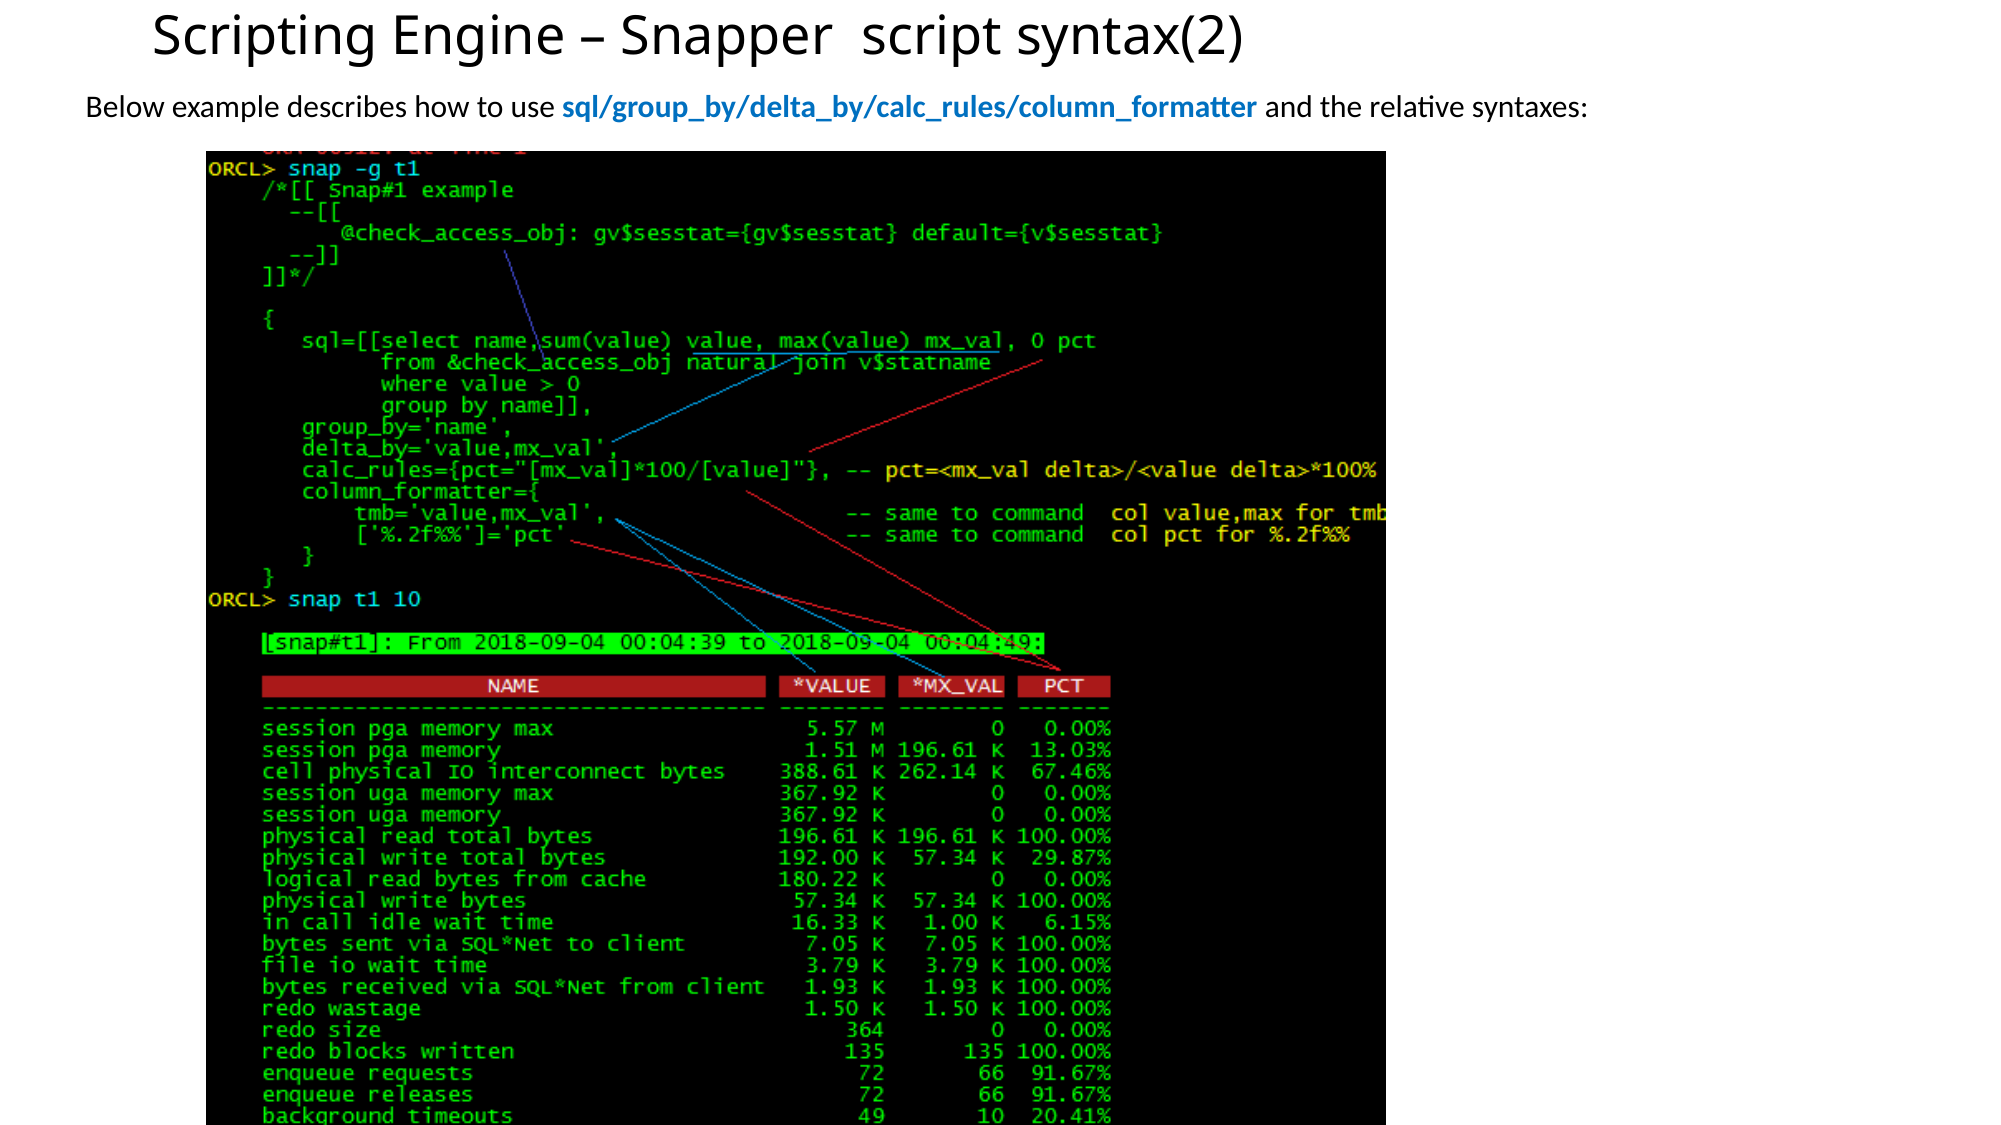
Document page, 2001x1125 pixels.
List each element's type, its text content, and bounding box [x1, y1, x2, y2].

picture [206, 151, 1386, 1125]
text_box Below example describes how to use sql/group_by/delta_by/calc_rules/column_formatter and the relative syntaxes: [70, 82, 1640, 139]
title Scripting Engine – Snapper script syntax(2) [137, 0, 1863, 75]
